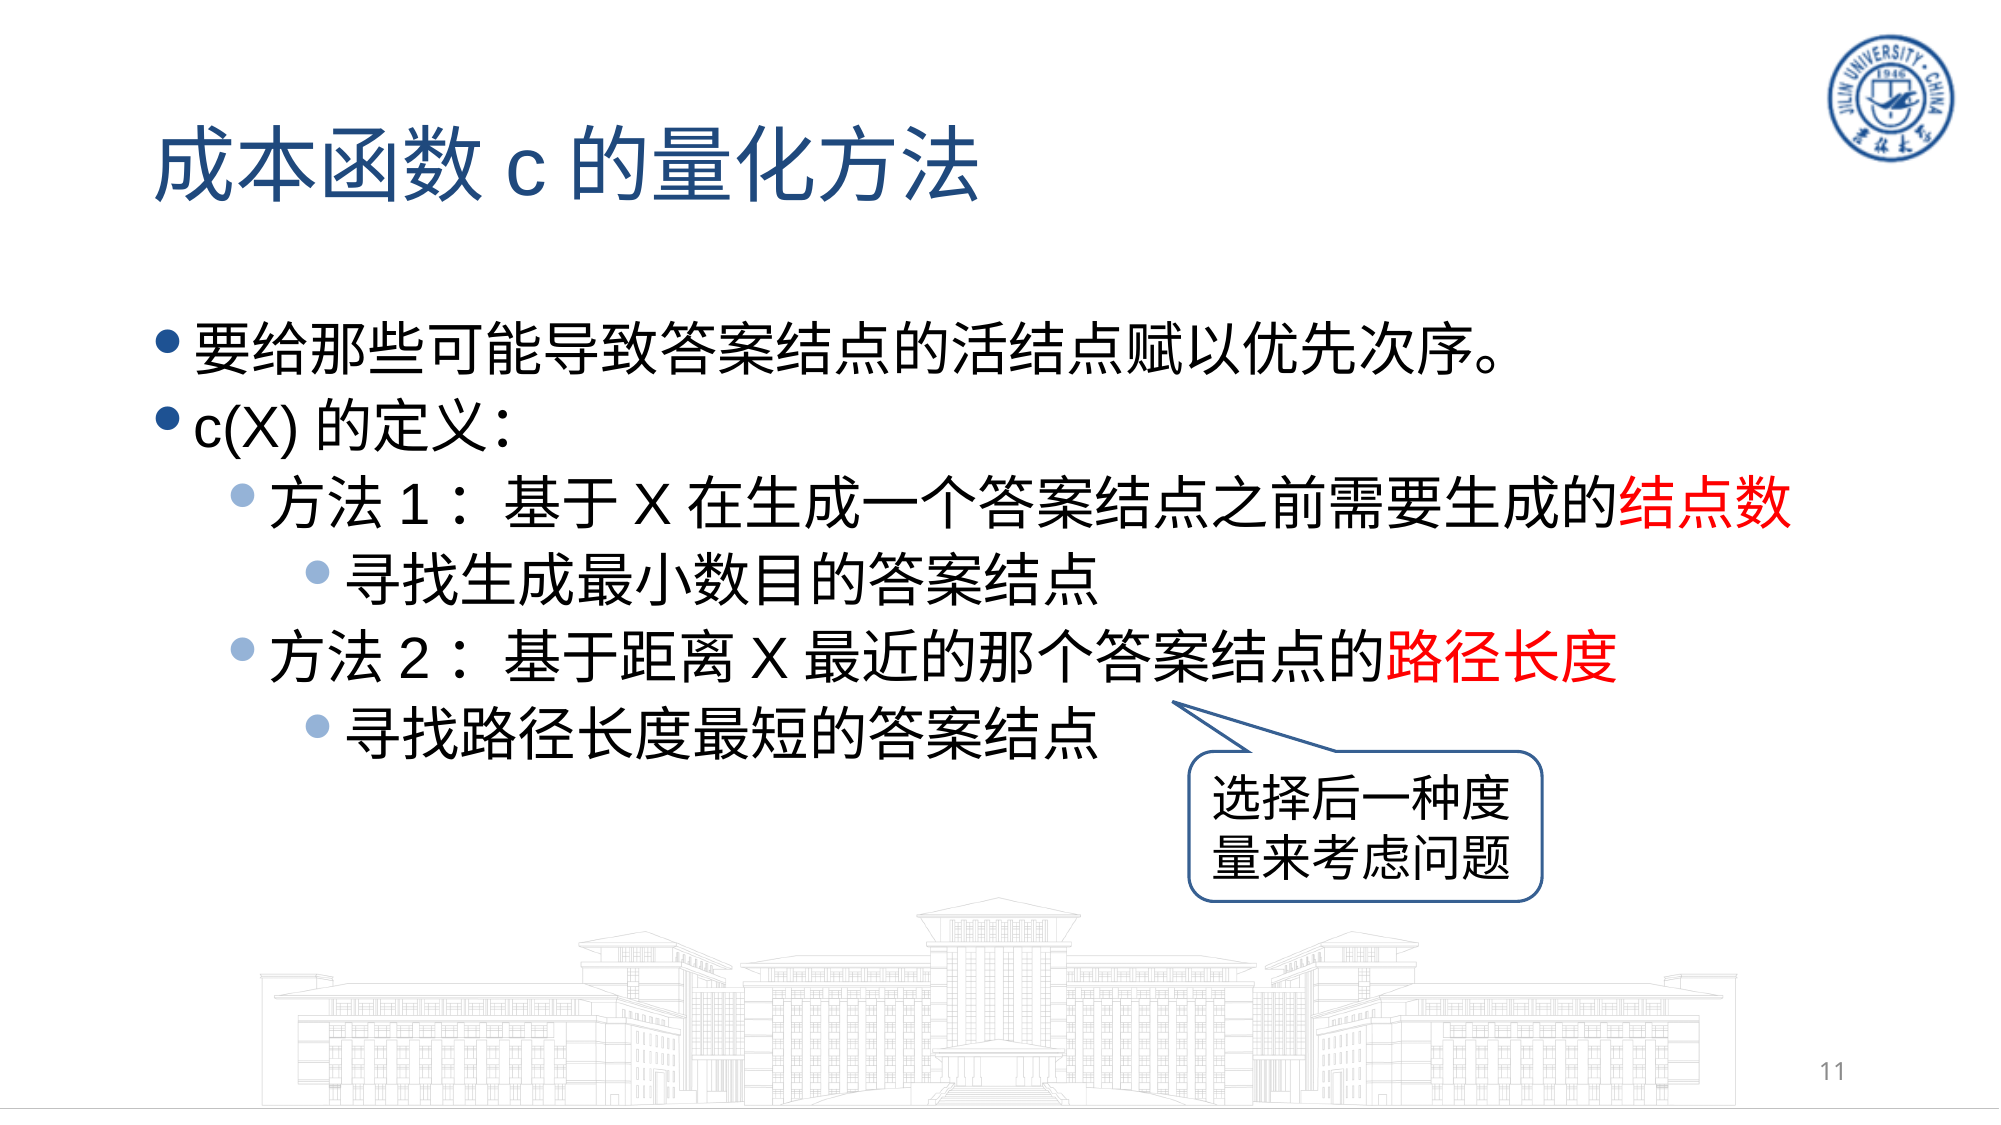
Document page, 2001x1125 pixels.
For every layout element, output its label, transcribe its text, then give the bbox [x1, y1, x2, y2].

picture [1824, 15, 1965, 173]
list 要给那些可能导致答案结点的活结点赋以优先次序。 c(X)的定义： 方法1：基于X在生成一个答案结点之前需要生成的结点数 寻找生成最小数目的答案结点 方法2：基于距离X最近的那个答案结点的路径长度 寻找路径长度最短的答案结点 [137, 297, 1863, 1012]
text_box 选择后一种度量来考虑问题 [1172, 701, 1543, 902]
title 成本函数c的量化方法 [137, 59, 1863, 278]
slide_number 11 [1412, 1042, 1863, 1103]
list 问题状态 棋牌布局状态 初始排列称为初始状态 目标排列称为目标状态 状态空间树 棋牌每移动一次，就会产生一个新的布局状态 由所有可从初始状态经过一系列合法移动到达的状态构成 儿子结点是当前结点通过一次合法的移动可以到达的布局状态。 [0, 897, 1999, 1109]
